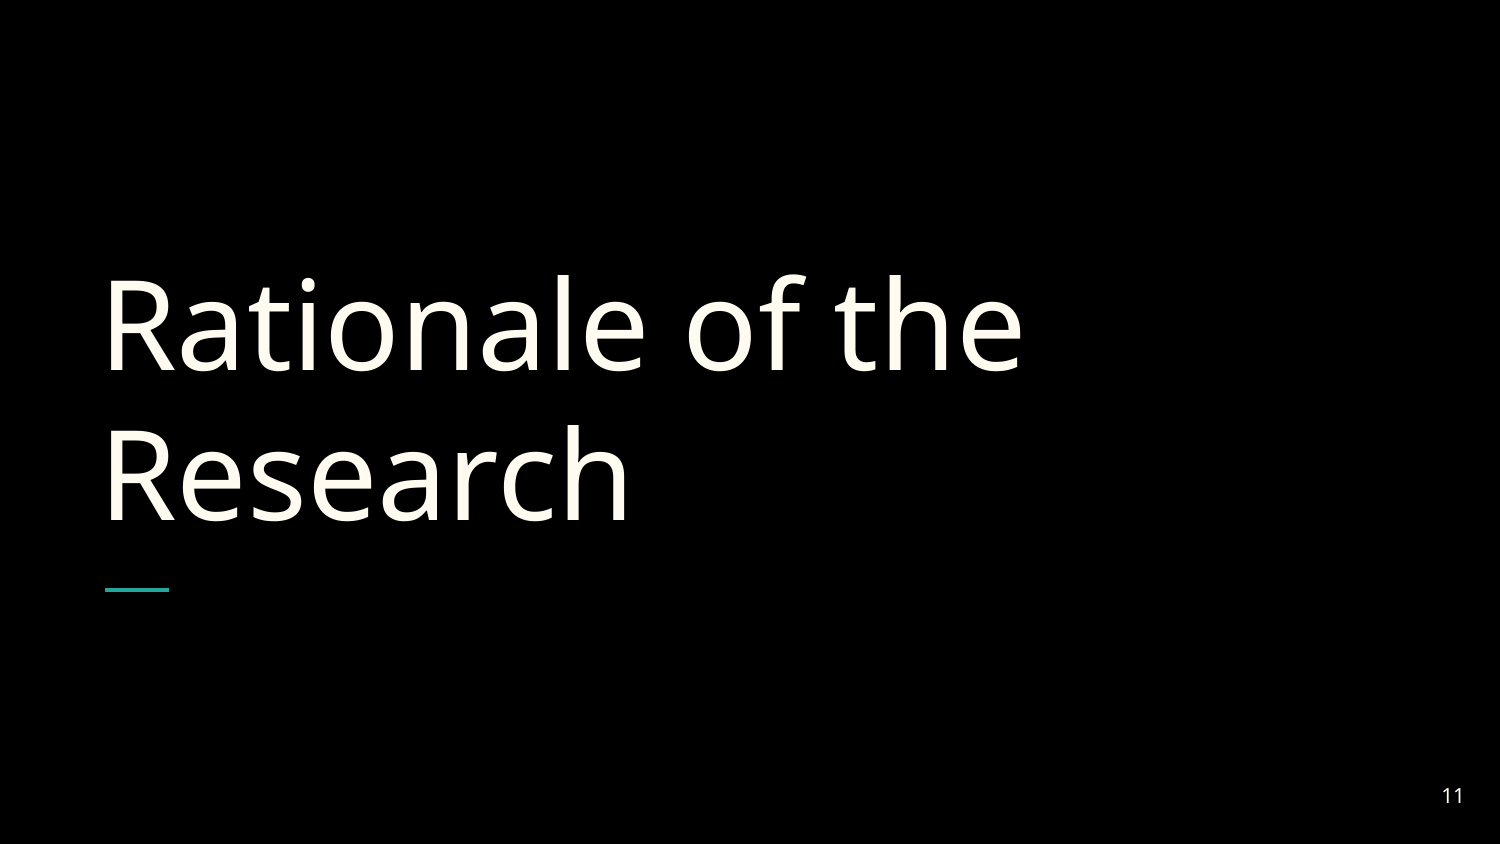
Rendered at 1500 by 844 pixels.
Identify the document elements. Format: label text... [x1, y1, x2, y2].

slide_number 11 [1389, 764, 1480, 830]
title Rationale of the Research [84, 310, 1476, 561]
